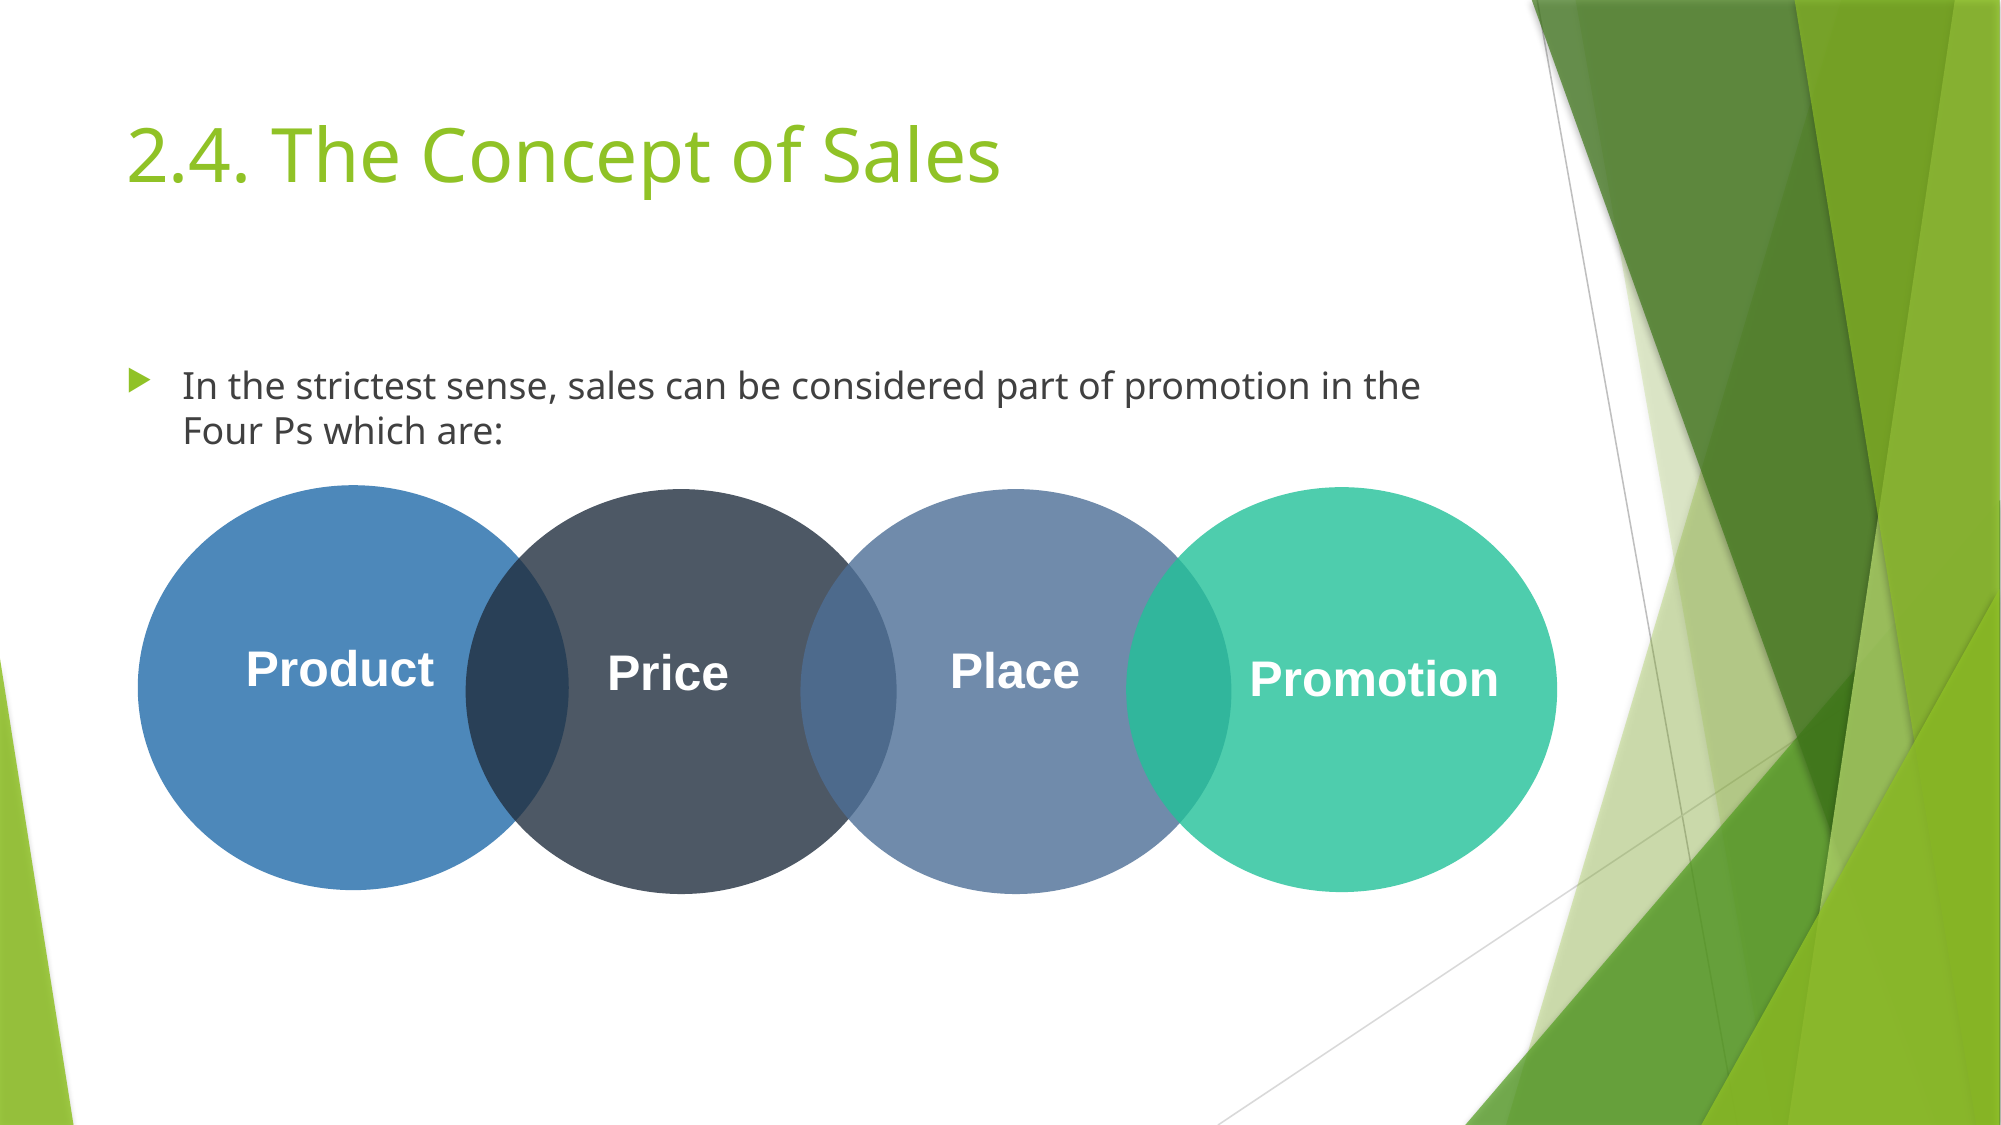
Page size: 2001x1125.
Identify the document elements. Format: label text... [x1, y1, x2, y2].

text_box [466, 489, 848, 895]
text_box Price [587, 620, 937, 717]
list In the strictest sense, sales can be considered part of promotion in the Four Ps which are: [111, 354, 1522, 992]
text_box [802, 715, 1179, 895]
text_box [814, 489, 1177, 620]
text_box Promotion [1229, 626, 1592, 723]
text_box Place [929, 618, 1279, 715]
text_box [1140, 487, 1547, 626]
text_box [137, 485, 519, 891]
title 2.4. The Concept of Sales [111, 99, 1522, 317]
text_box Product [225, 616, 575, 713]
text_box [1127, 715, 1555, 893]
